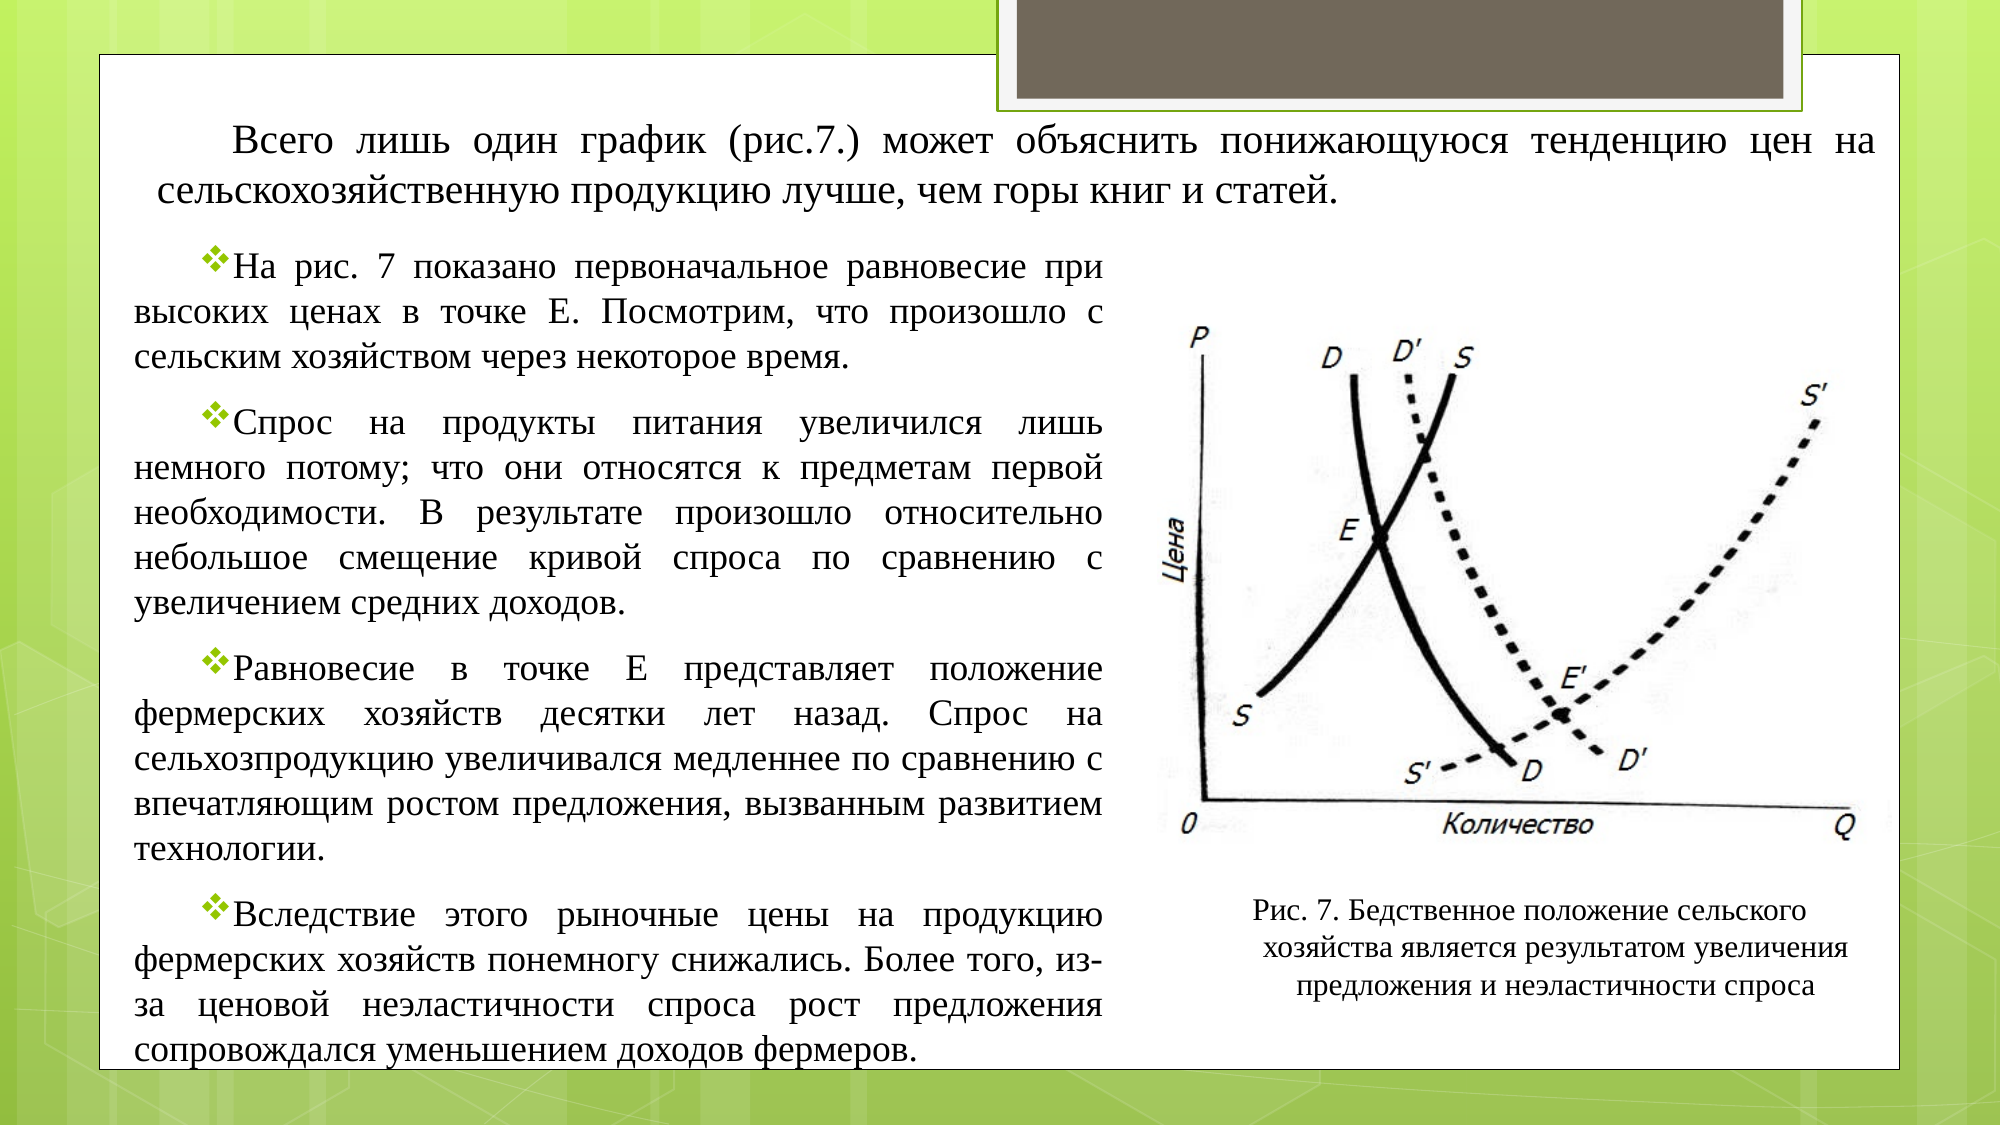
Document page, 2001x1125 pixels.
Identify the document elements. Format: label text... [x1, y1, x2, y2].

picture [1157, 305, 1892, 846]
list Всего лишь один график (рис.7.) может объяснить понижающуюся тенденцию цен на сельскохозяйственную продукцию лучше, чем горы книг и статей. [130, 104, 1892, 243]
text_box На рис. 7 показано первоначальное равновесие при высоких ценах в точке E. Посмотрим, что произошло с сельским хозяйством через некоторое время. Спрос на продукты питания увеличился лишь немного потому; что они относятся к предметам первой необходимости. В результате произошло относительно небольшое смещение кривой спроса по сравнению с увеличением средних доходов. Равновесие в точке Е представляет положение фермерских хозяйств десятки лет назад. Спрос на сельхозпродукцию увеличивался медленнее по сравнению с впечатляющим ростом предложения, вызванным развитием технологии. Вследствие этого рыночные цены на продукцию фермерских хозяйств понемногу снижались. Более того, из-за ценовой неэластичности спроса рост предложения сопровождался уменьшением доходов фермеров. [119, 234, 1119, 1125]
text_box Рис. 7. Бедственное положение сельского хозяйства является результатом увеличения предложения и неэластичности спроса [1168, 881, 1892, 1035]
